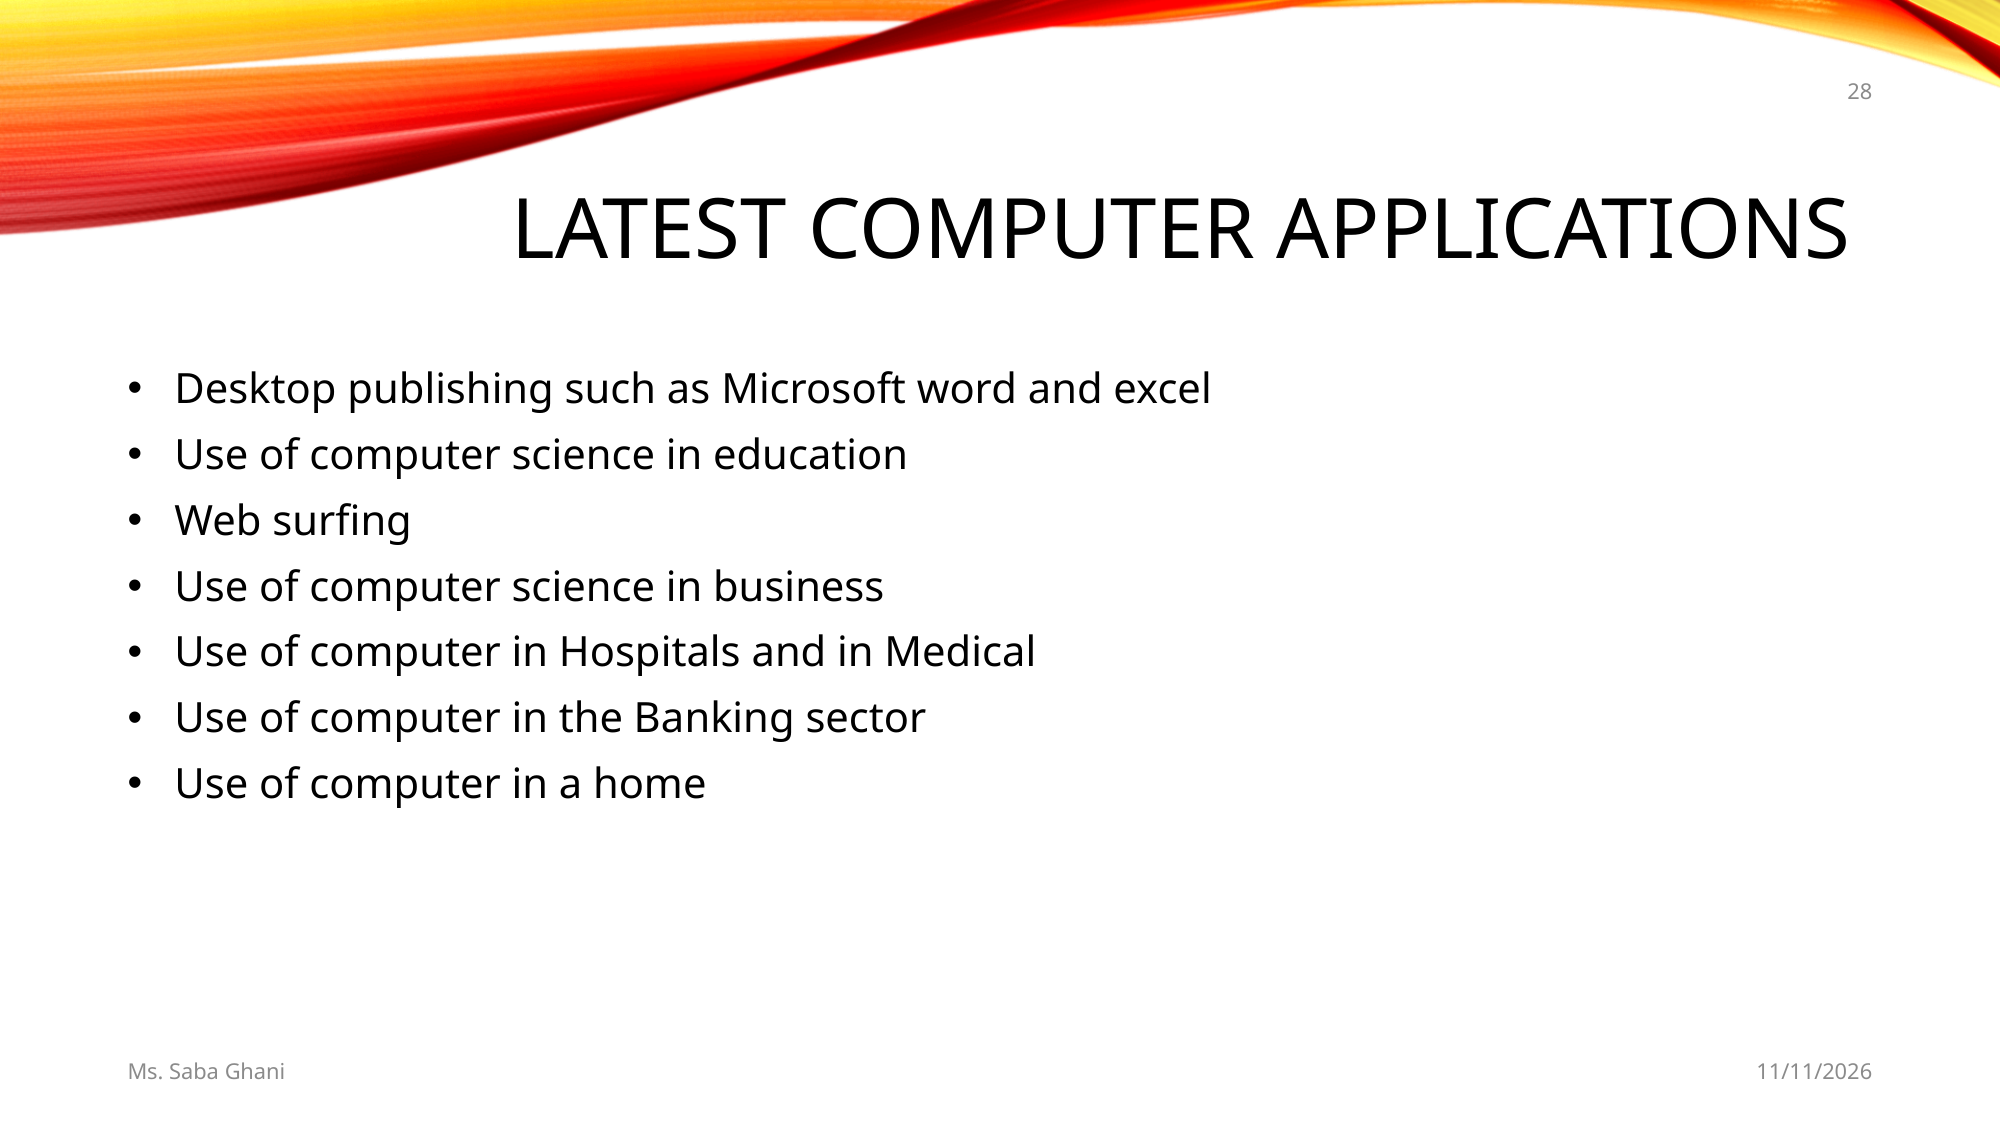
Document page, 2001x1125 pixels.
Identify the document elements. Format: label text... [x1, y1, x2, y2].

list Desktop publishing such as Microsoft word and excel Use of computer science in education Web surfing Use of computer science in business Use of computer in Hospitals and in Medical Use of computer in the Banking sector Use of computer in a home [112, 360, 1888, 1021]
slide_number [1410, 1042, 1888, 1103]
footer Ms. Saba Ghani [112, 1042, 1388, 1103]
title LATEST COMPUTER APPLICATIONS [474, 125, 1888, 338]
slide_number 28 [1437, 62, 1888, 123]
picture [0, 0, 2000, 237]
